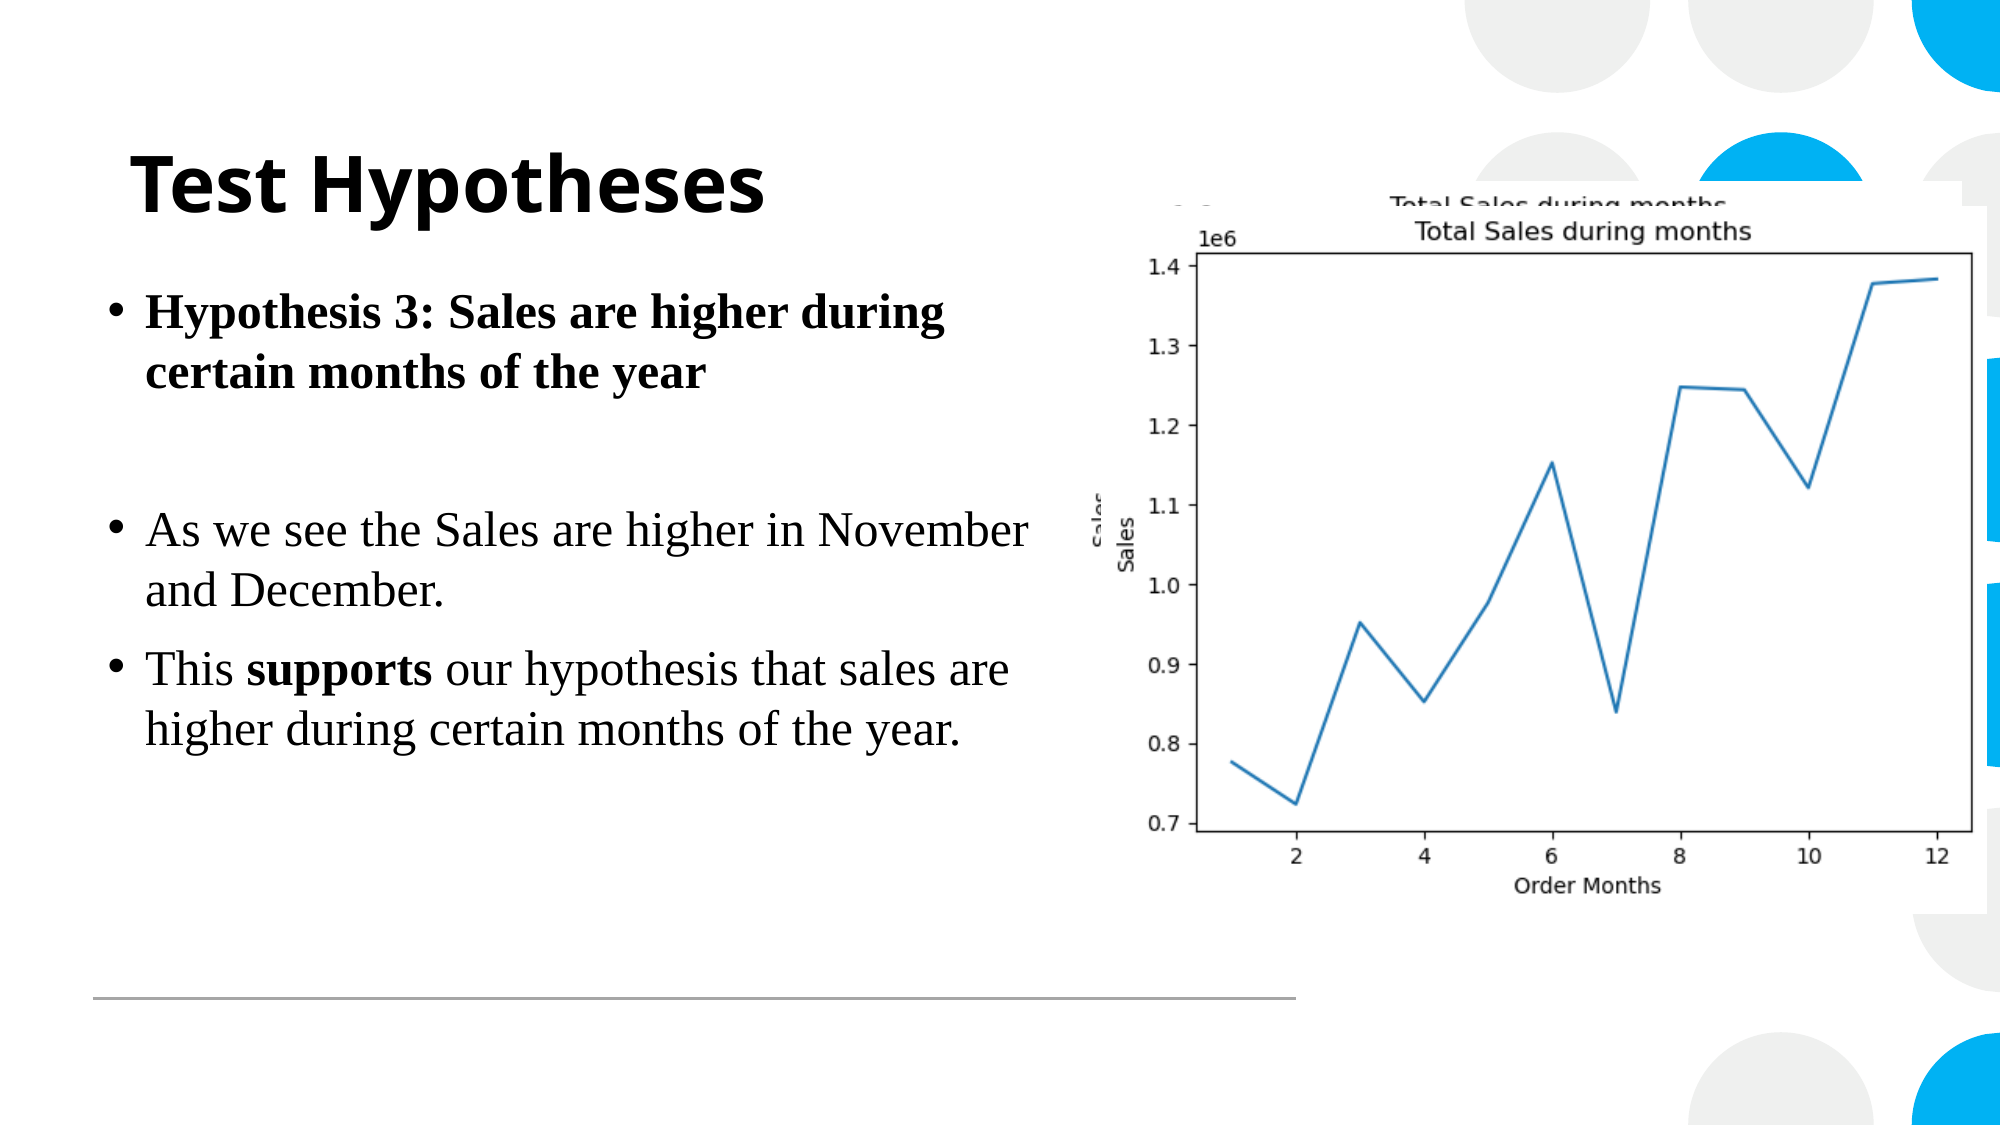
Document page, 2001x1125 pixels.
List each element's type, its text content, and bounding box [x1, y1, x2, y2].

picture [1076, 180, 1987, 914]
list Hypothesis 3: Sales are higher during certain months of the year As we see the Sales are higher in November and December. This supports our hypothesis that sales are higher during certain months of the year. [92, 271, 1096, 974]
title Test Hypotheses [114, 126, 1297, 236]
